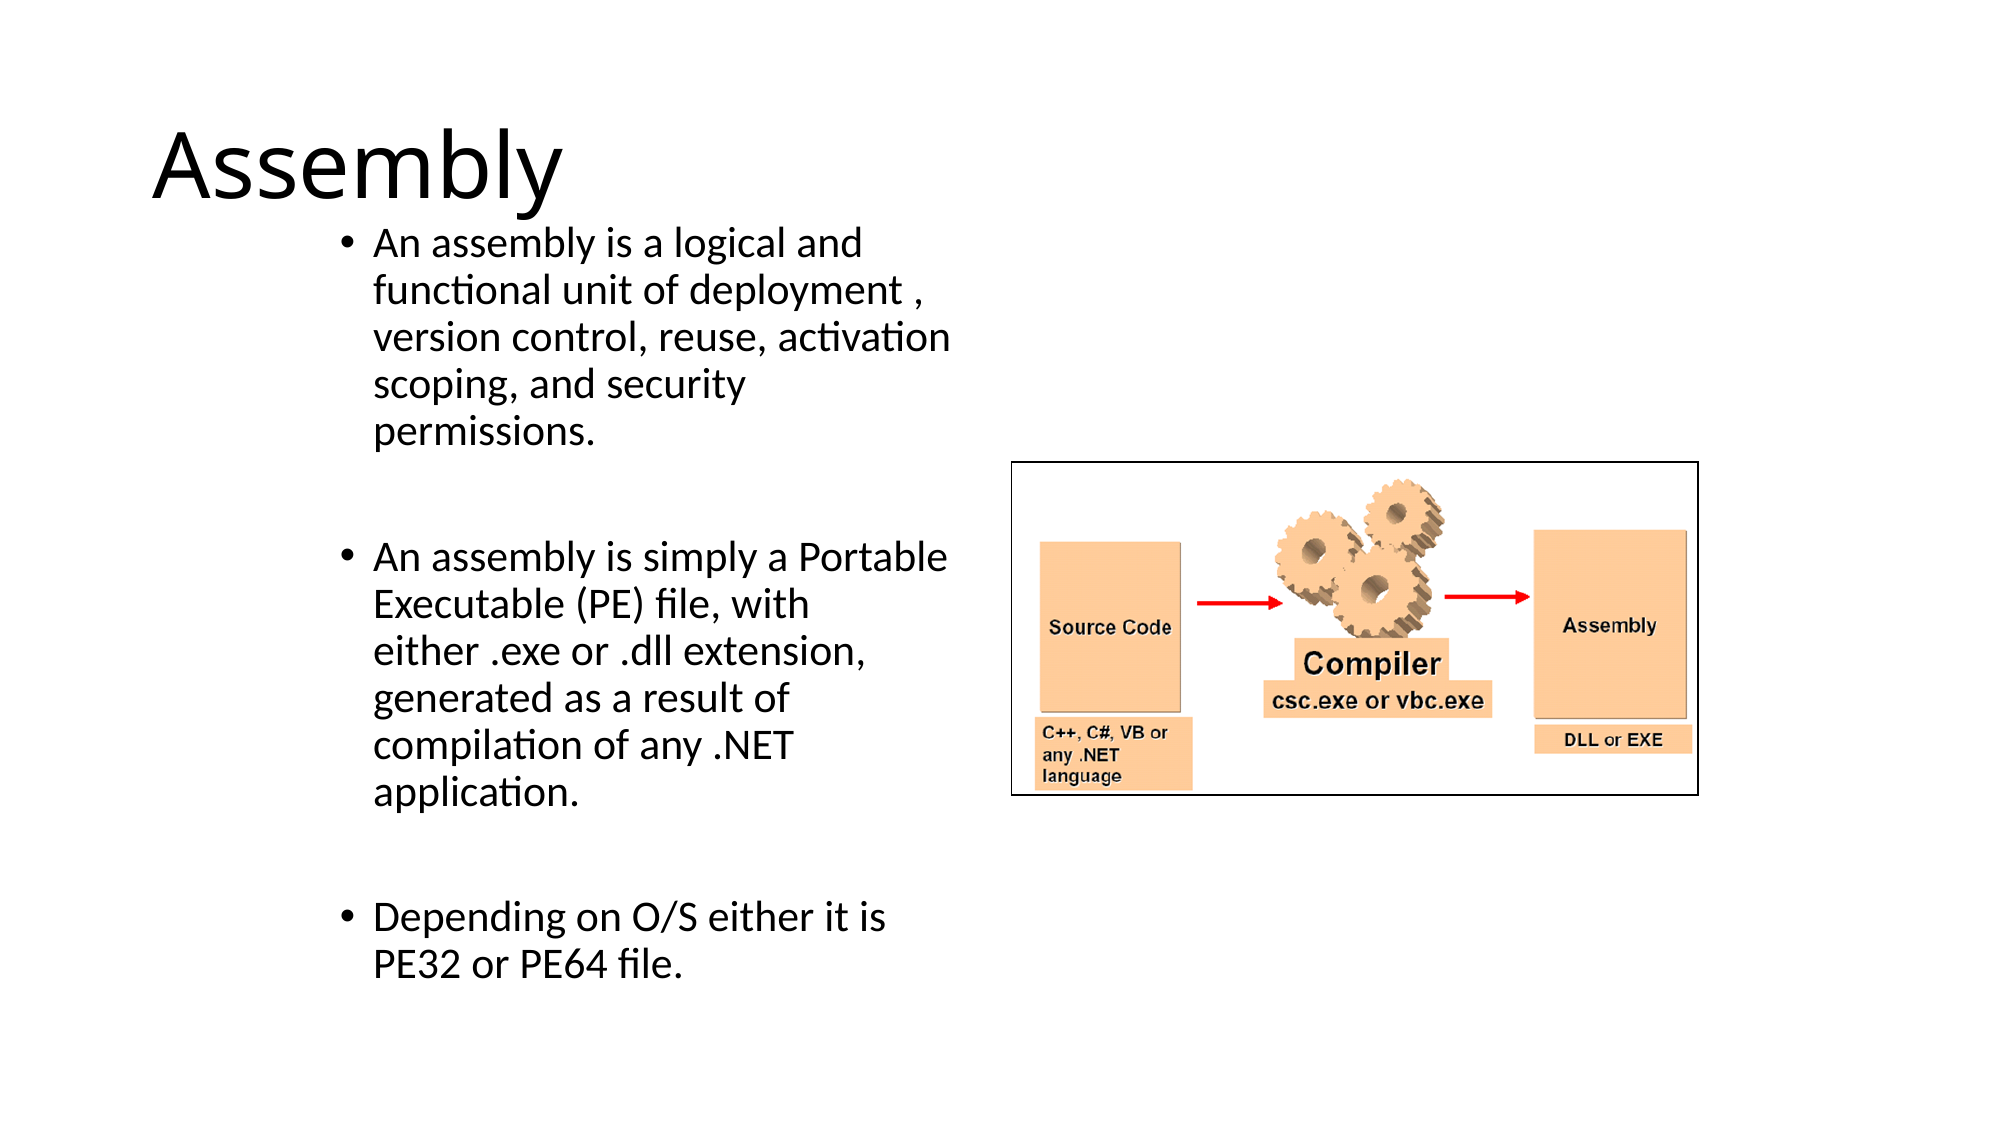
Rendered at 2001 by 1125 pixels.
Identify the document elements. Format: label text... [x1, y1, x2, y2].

title Assembly [137, 59, 1863, 278]
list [1012, 462, 1698, 795]
list An assembly is a logical and functional unit of deployment , version control, reuse, activation scoping, and security permissions. An assembly is simply a Portable Executable (PE) file, with either .exe or .dll extension, generated as a result of compilation of any .NET application. Depending on O/S either it is PE32 or PE64 file. [324, 278, 988, 1005]
